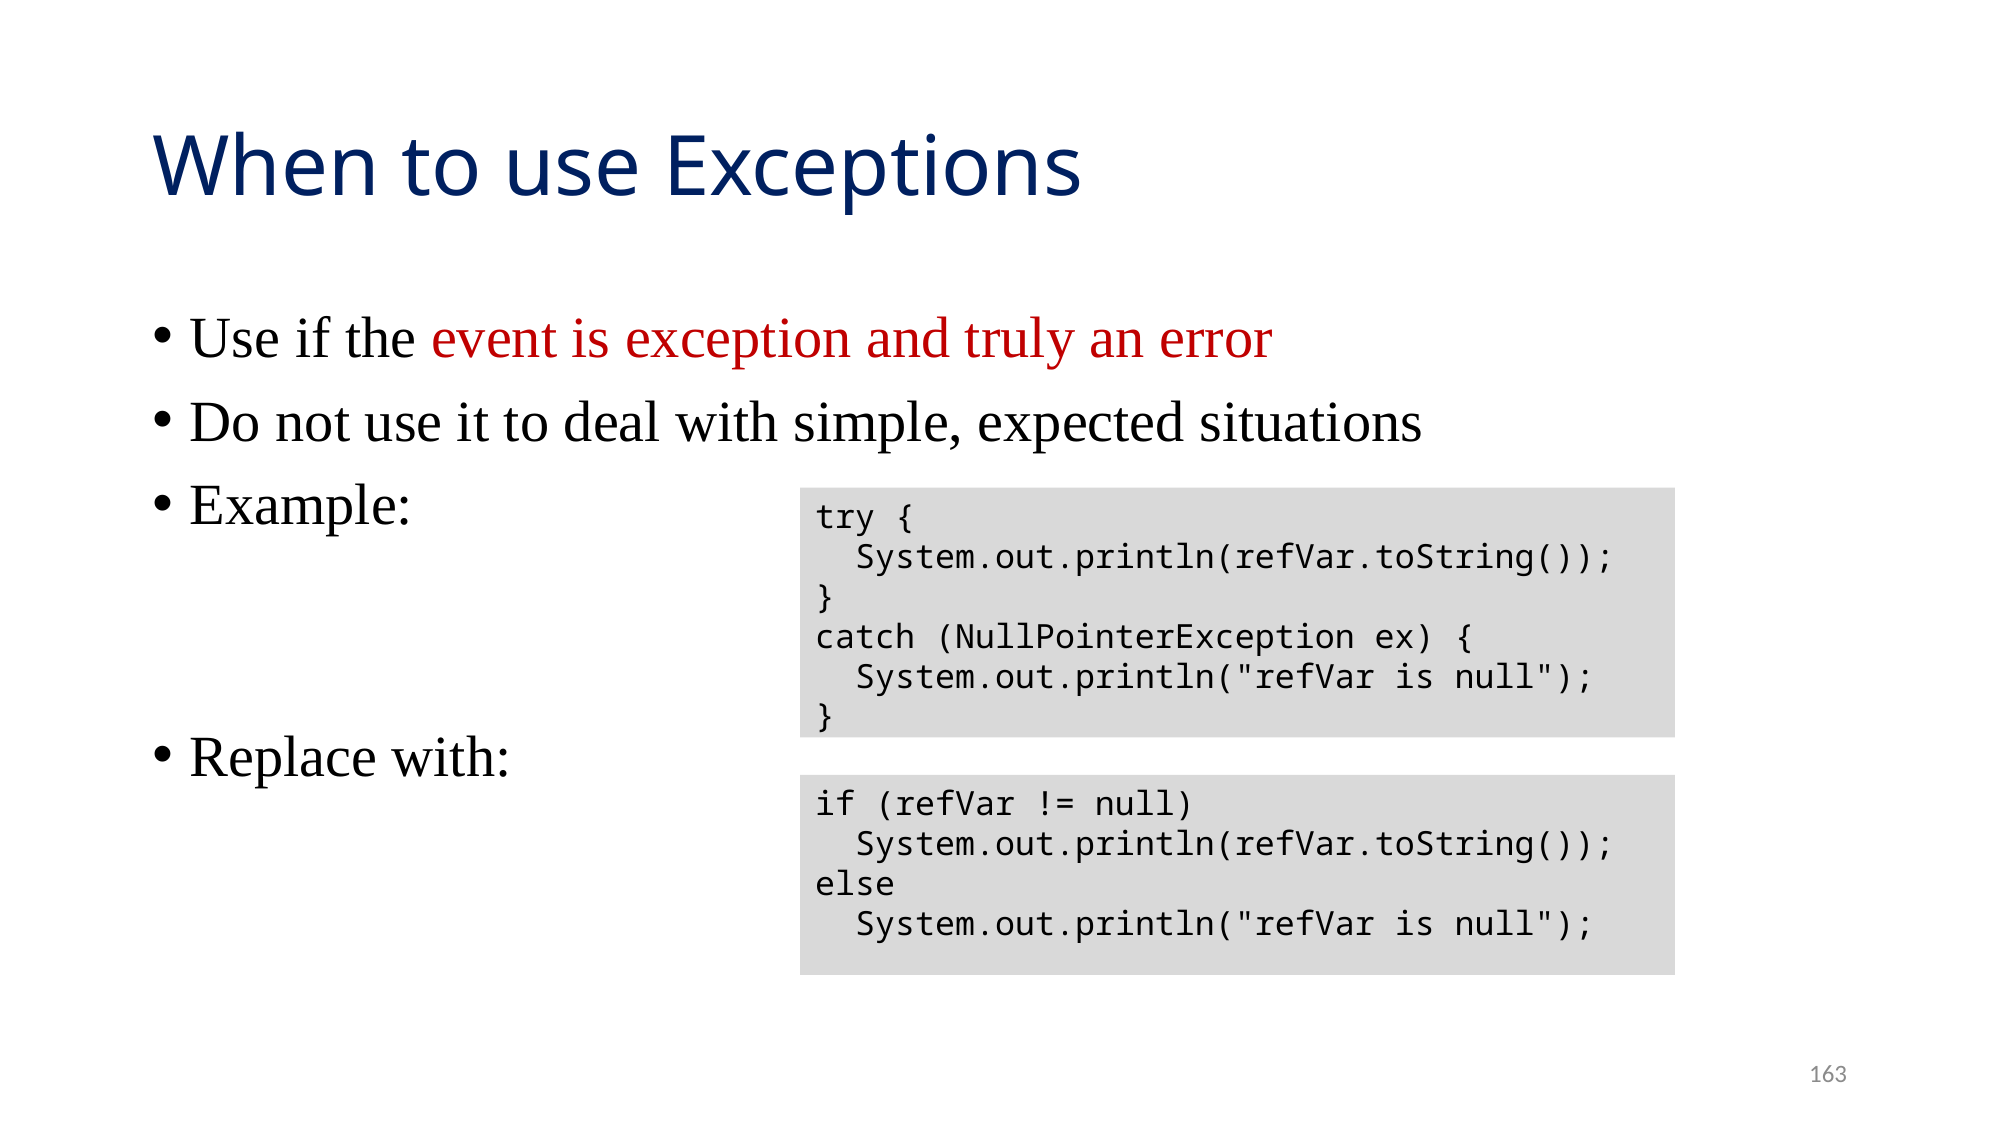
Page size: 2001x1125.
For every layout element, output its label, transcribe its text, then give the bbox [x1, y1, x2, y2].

text_box try { System.out.println(refVar.toString()); } catch (NullPointerException ex) { System.out.println("refVar is null"); } [800, 487, 1675, 738]
slide_number 163 [1412, 1042, 1863, 1103]
text_box if (refVar != null) System.out.println(refVar.toString()); else System.out.println("refVar is null"); [800, 774, 1675, 975]
list Use if the event is exception and truly an error Do not use it to deal with simple, expected situations Example: Replace with: [137, 299, 1863, 1014]
title When to use Exceptions [137, 59, 1863, 278]
